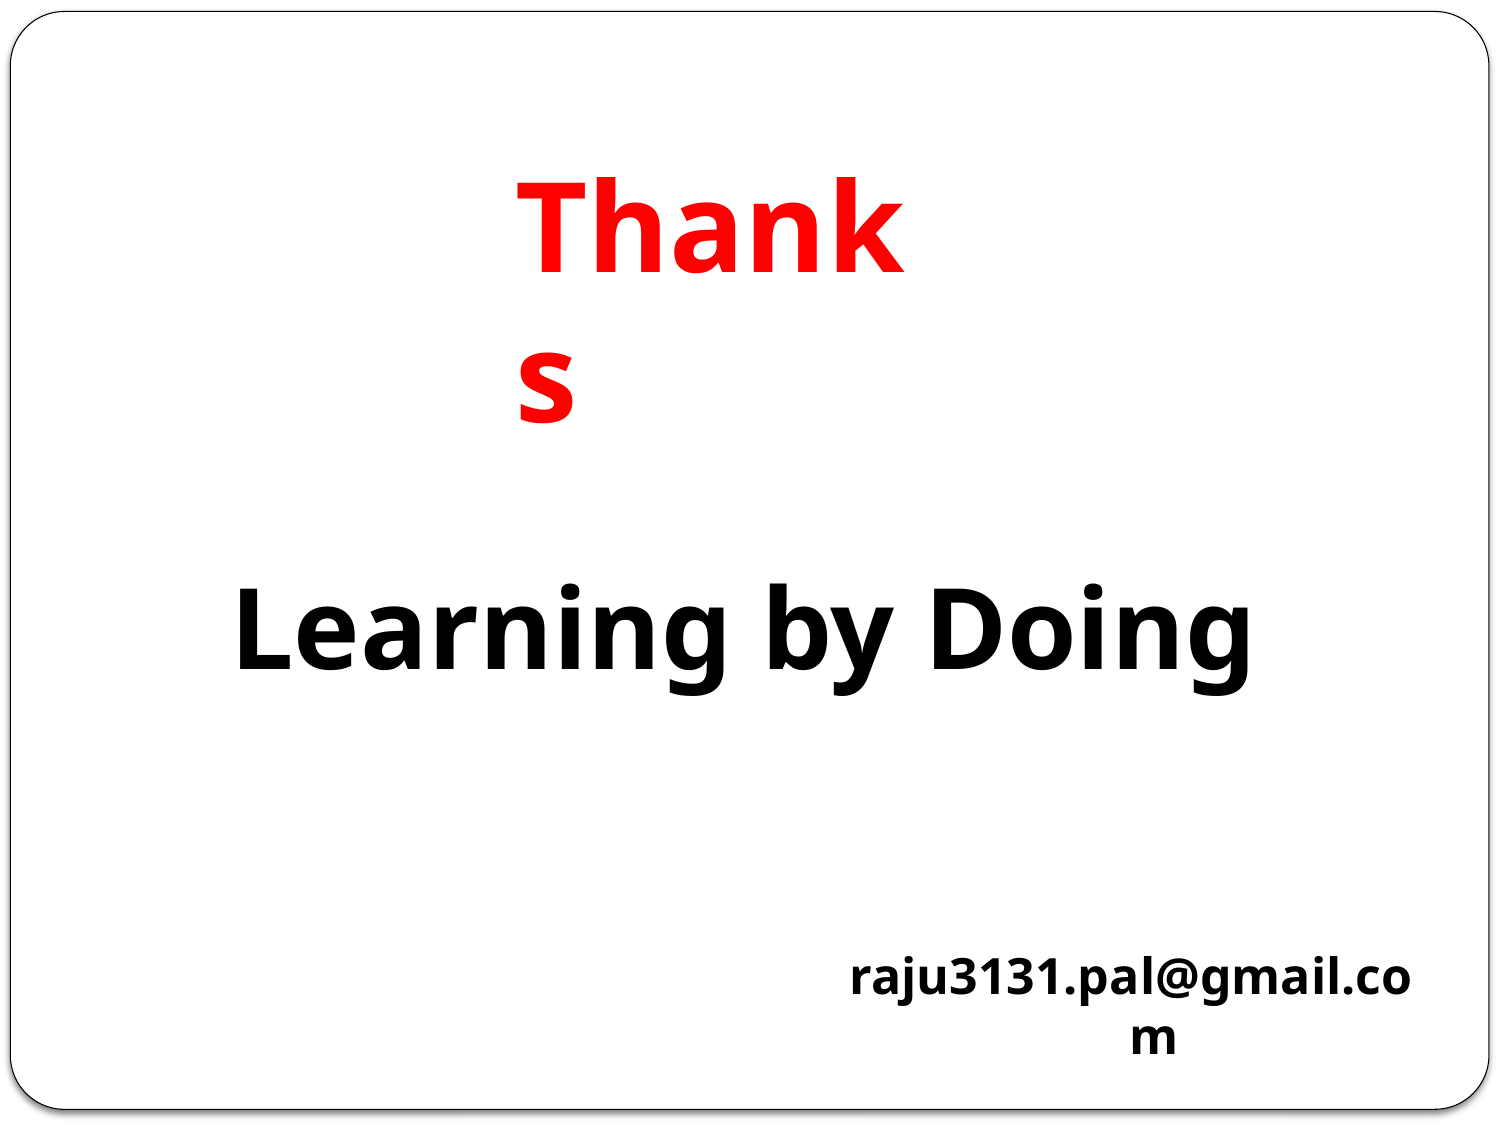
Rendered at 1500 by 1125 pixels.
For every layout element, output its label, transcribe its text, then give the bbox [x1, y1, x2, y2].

list Learning by Doing [112, 549, 1375, 700]
title Thanks [500, 275, 938, 463]
text_box raju3131.pal@gmail.com [812, 937, 1450, 1088]
